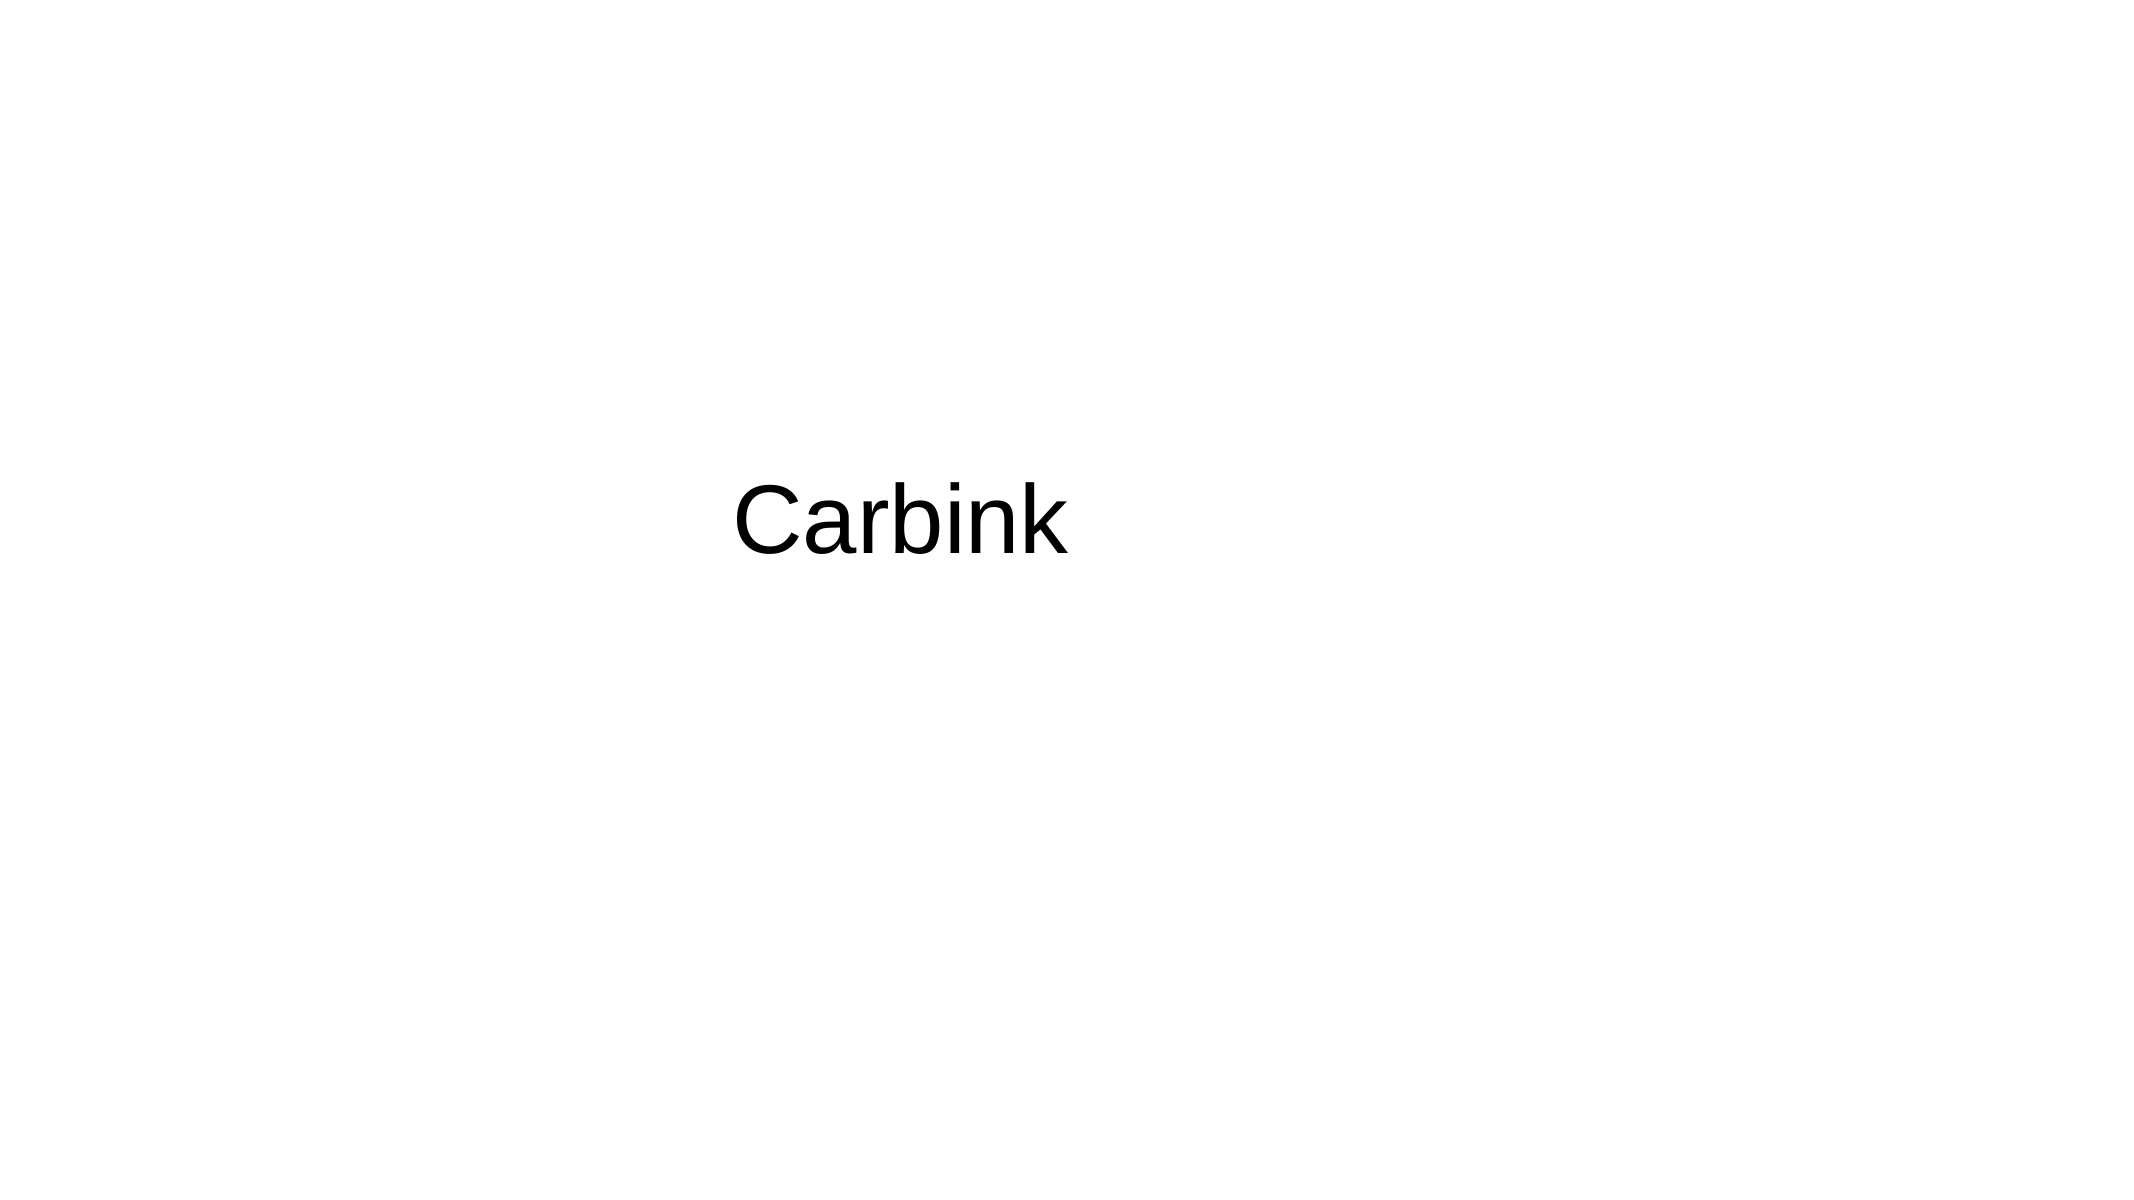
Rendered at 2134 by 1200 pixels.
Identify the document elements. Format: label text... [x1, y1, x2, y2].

title Carbink [717, 332, 1987, 712]
